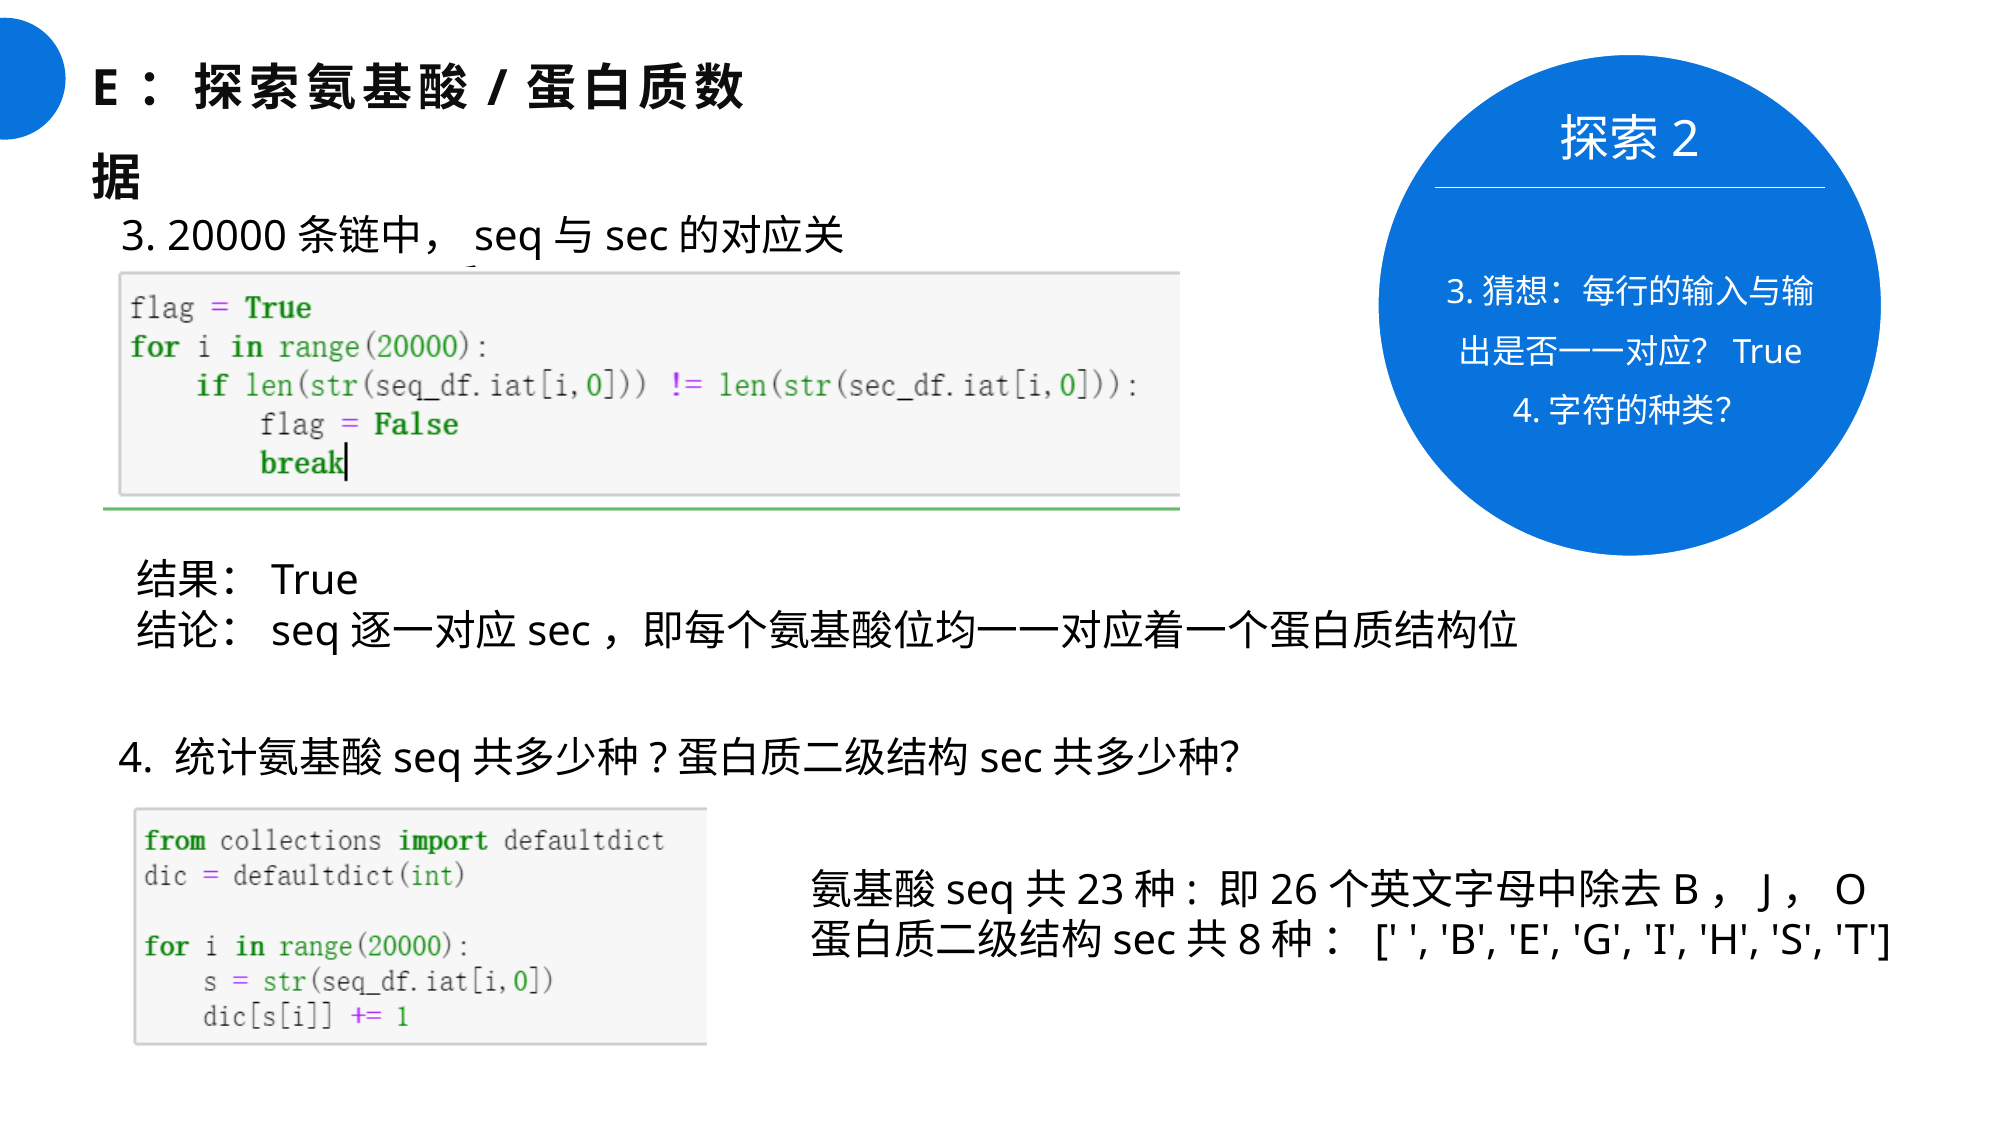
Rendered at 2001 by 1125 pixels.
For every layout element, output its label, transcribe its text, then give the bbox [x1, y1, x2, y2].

text_box [0, 16, 67, 141]
text_box 结果：True 结论：seq逐一对应sec，即每个氨基酸位均一一对应着一个蛋白质结构位 [121, 545, 1554, 661]
picture [121, 802, 707, 1057]
text_box 3. 20000条链中，seq与sec的对应关系？ [103, 201, 864, 267]
text_box 4. 统计氨基酸seq共多少种?蛋白质二级结构sec共多少种？ [103, 723, 1536, 788]
picture [103, 267, 1180, 517]
text_box E：探索氨基酸/蛋白质数据 [76, 17, 796, 213]
text_box 氨基酸seq共23种: 即26个英文字母中除去B，J，O 蛋白质二级结构sec共8种 ：[' ', 'B', 'E', 'G', 'I', 'H', 'S', 'T'] [795, 855, 1945, 971]
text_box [1377, 54, 1882, 557]
